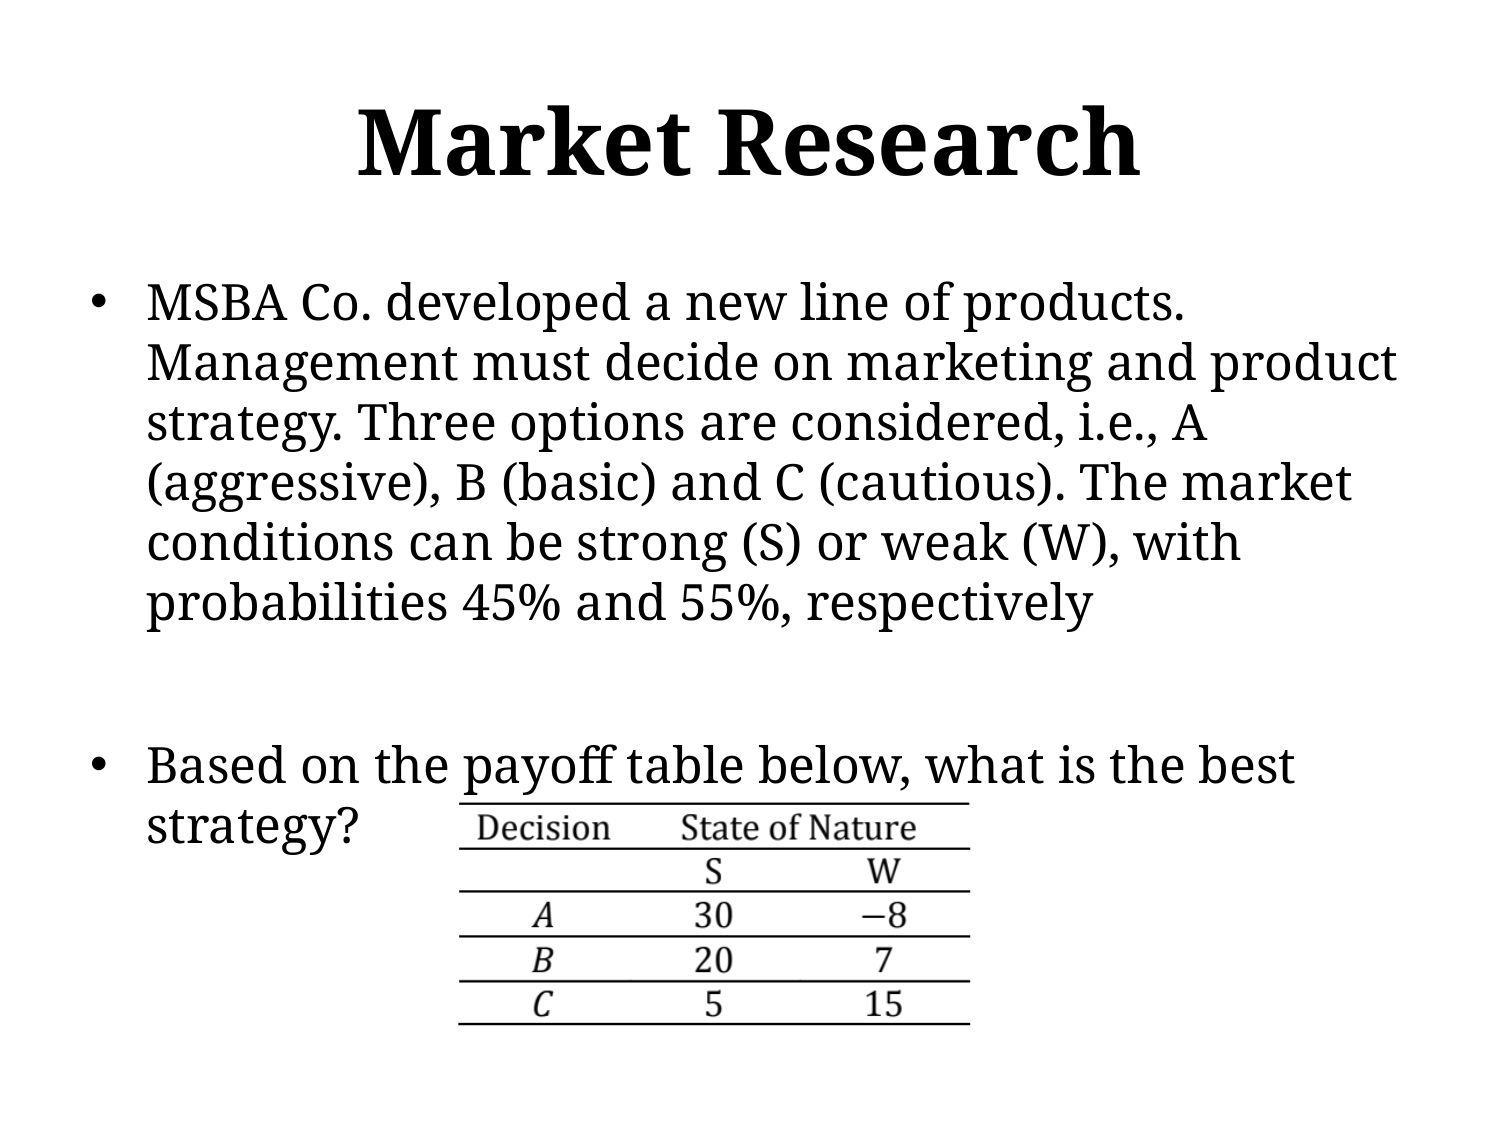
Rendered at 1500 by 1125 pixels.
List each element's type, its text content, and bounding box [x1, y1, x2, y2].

title Market Research [75, 45, 1425, 233]
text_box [458, 759, 1309, 1125]
list MSBA Co. developed a new line of products. Management must decide on marketing and product strategy. Three options are considered, i.e., A (aggressive), B (basic) and C (cautious). The market conditions can be strong (S) or weak (W), with probabilities 45% and 55%, respectively Based on the payoff table below, what is the best strategy? [75, 262, 1425, 1005]
